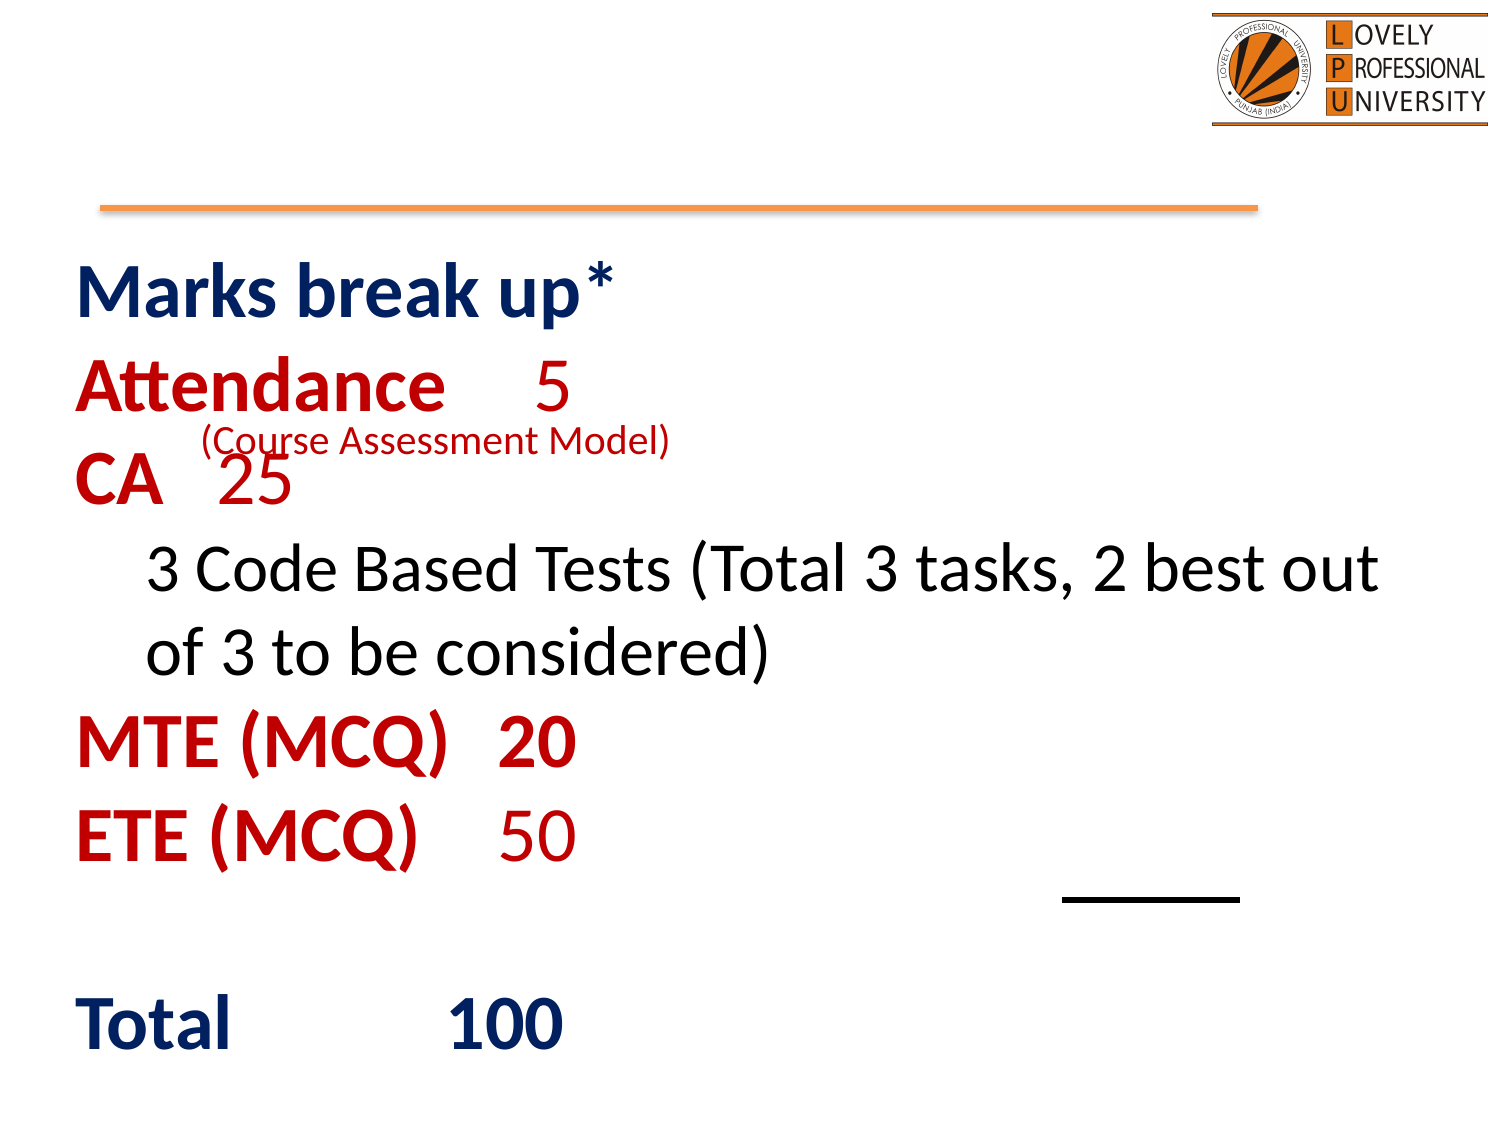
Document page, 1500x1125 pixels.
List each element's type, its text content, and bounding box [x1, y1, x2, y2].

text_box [1212, 13, 1488, 126]
list Marks break up* Attendance 5 CA 25 3 Code Based Tests (Total 3 tasks, 2 best out of 3 to be considered) MTE (MCQ) 20 ETE (MCQ) 50 Total 100 [75, 238, 1425, 1071]
